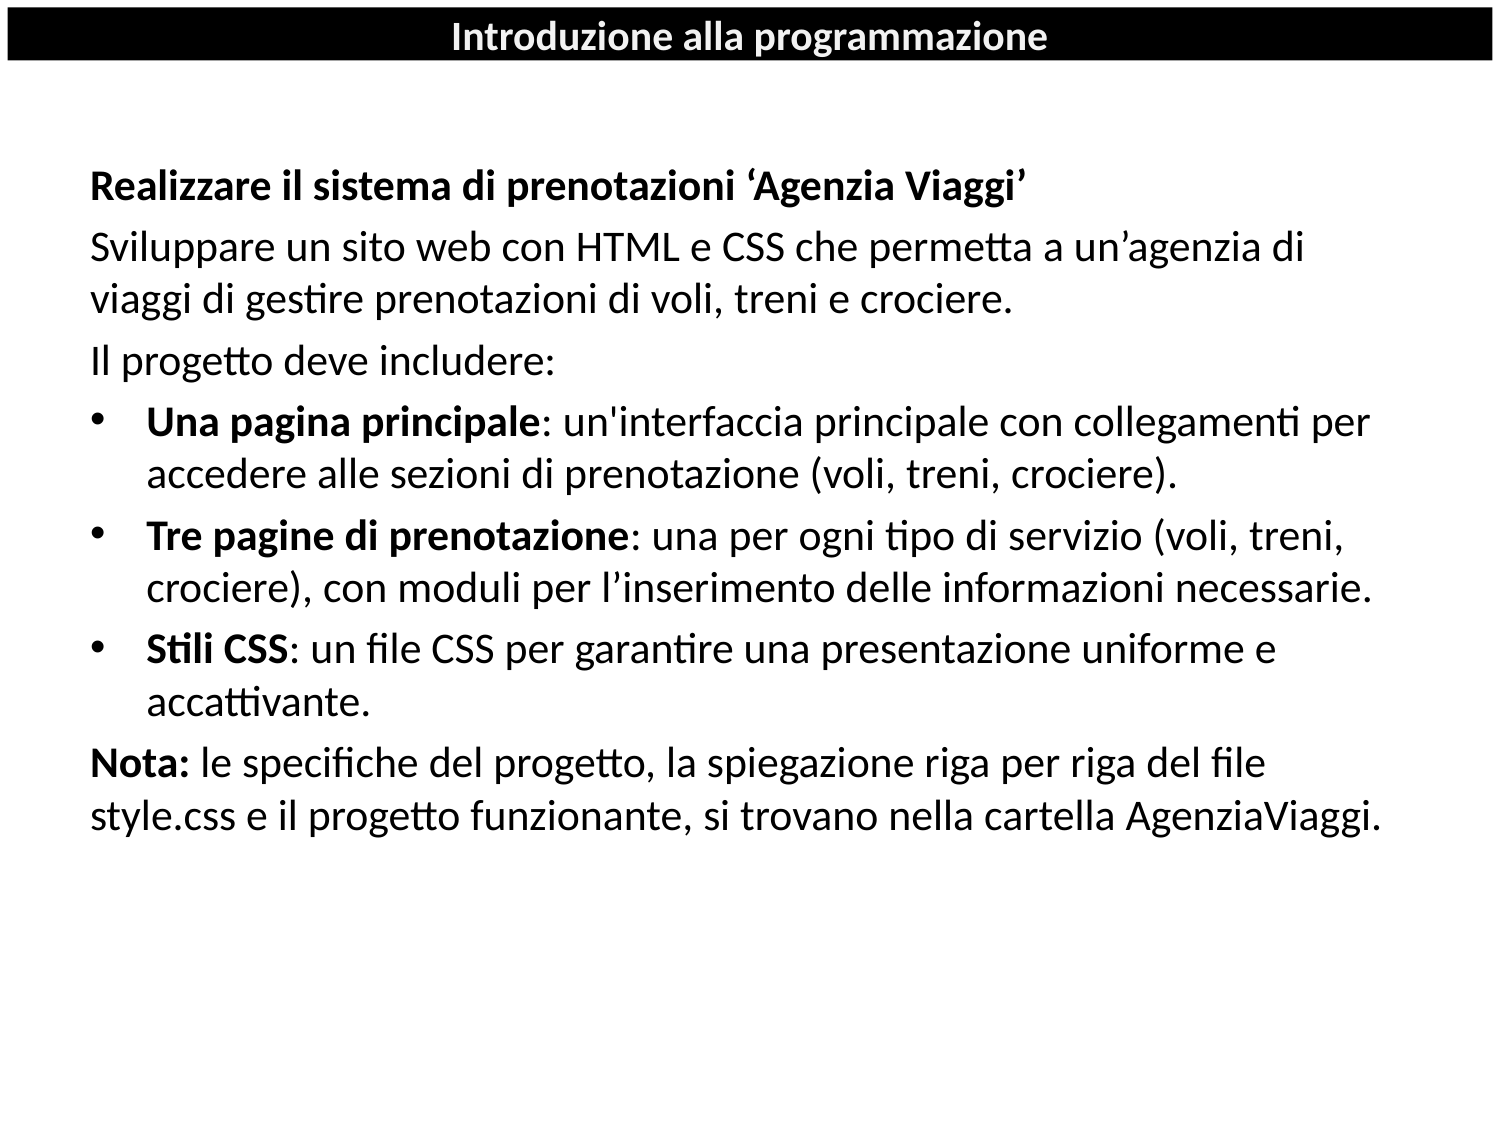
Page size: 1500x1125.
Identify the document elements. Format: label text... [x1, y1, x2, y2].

title Introduzione alla programmazione [7, 7, 1493, 61]
list Realizzare il sistema di prenotazioni ‘Agenzia Viaggi’ Sviluppare un sito web con HTML e CSS che permetta a un’agenzia di viaggi di gestire prenotazioni di voli, treni e crociere. Il progetto deve includere: Una pagina principale: un'interfaccia principale con collegamenti per accedere alle sezioni di prenotazione (voli, treni, crociere). Tre pagine di prenotazione: una per ogni tipo di servizio (voli, treni, crociere), con moduli per l’inserimento delle informazioni necessarie. Stili CSS: un file CSS per garantire una presentazione uniforme e accattivante. Nota: le specifiche del progetto, la spiegazione riga per riga del file style.css e il progetto funzionante, si trovano nella cartella AgenziaViaggi. [75, 149, 1425, 1035]
